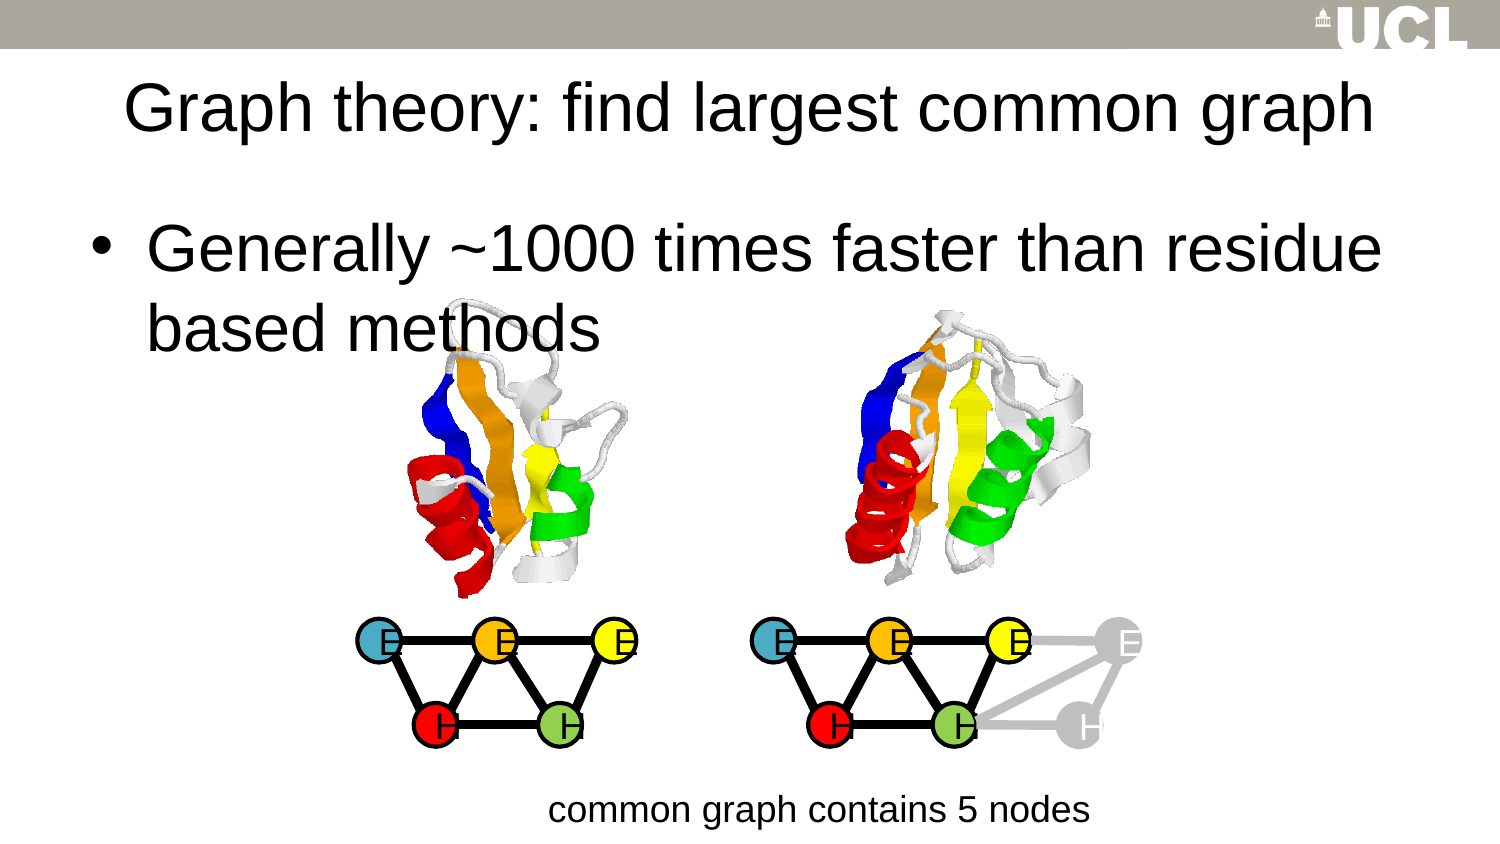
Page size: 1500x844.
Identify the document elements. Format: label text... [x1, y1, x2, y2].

title Graph theory: find largest common graph [75, 33, 1425, 175]
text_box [357, 618, 637, 747]
text_box common graph contains 5 nodes [536, 779, 1103, 836]
picture [296, 262, 701, 657]
list Generally ~1000 times faster than residue based methods [75, 196, 1425, 754]
picture [760, 236, 1166, 631]
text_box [751, 618, 1141, 748]
